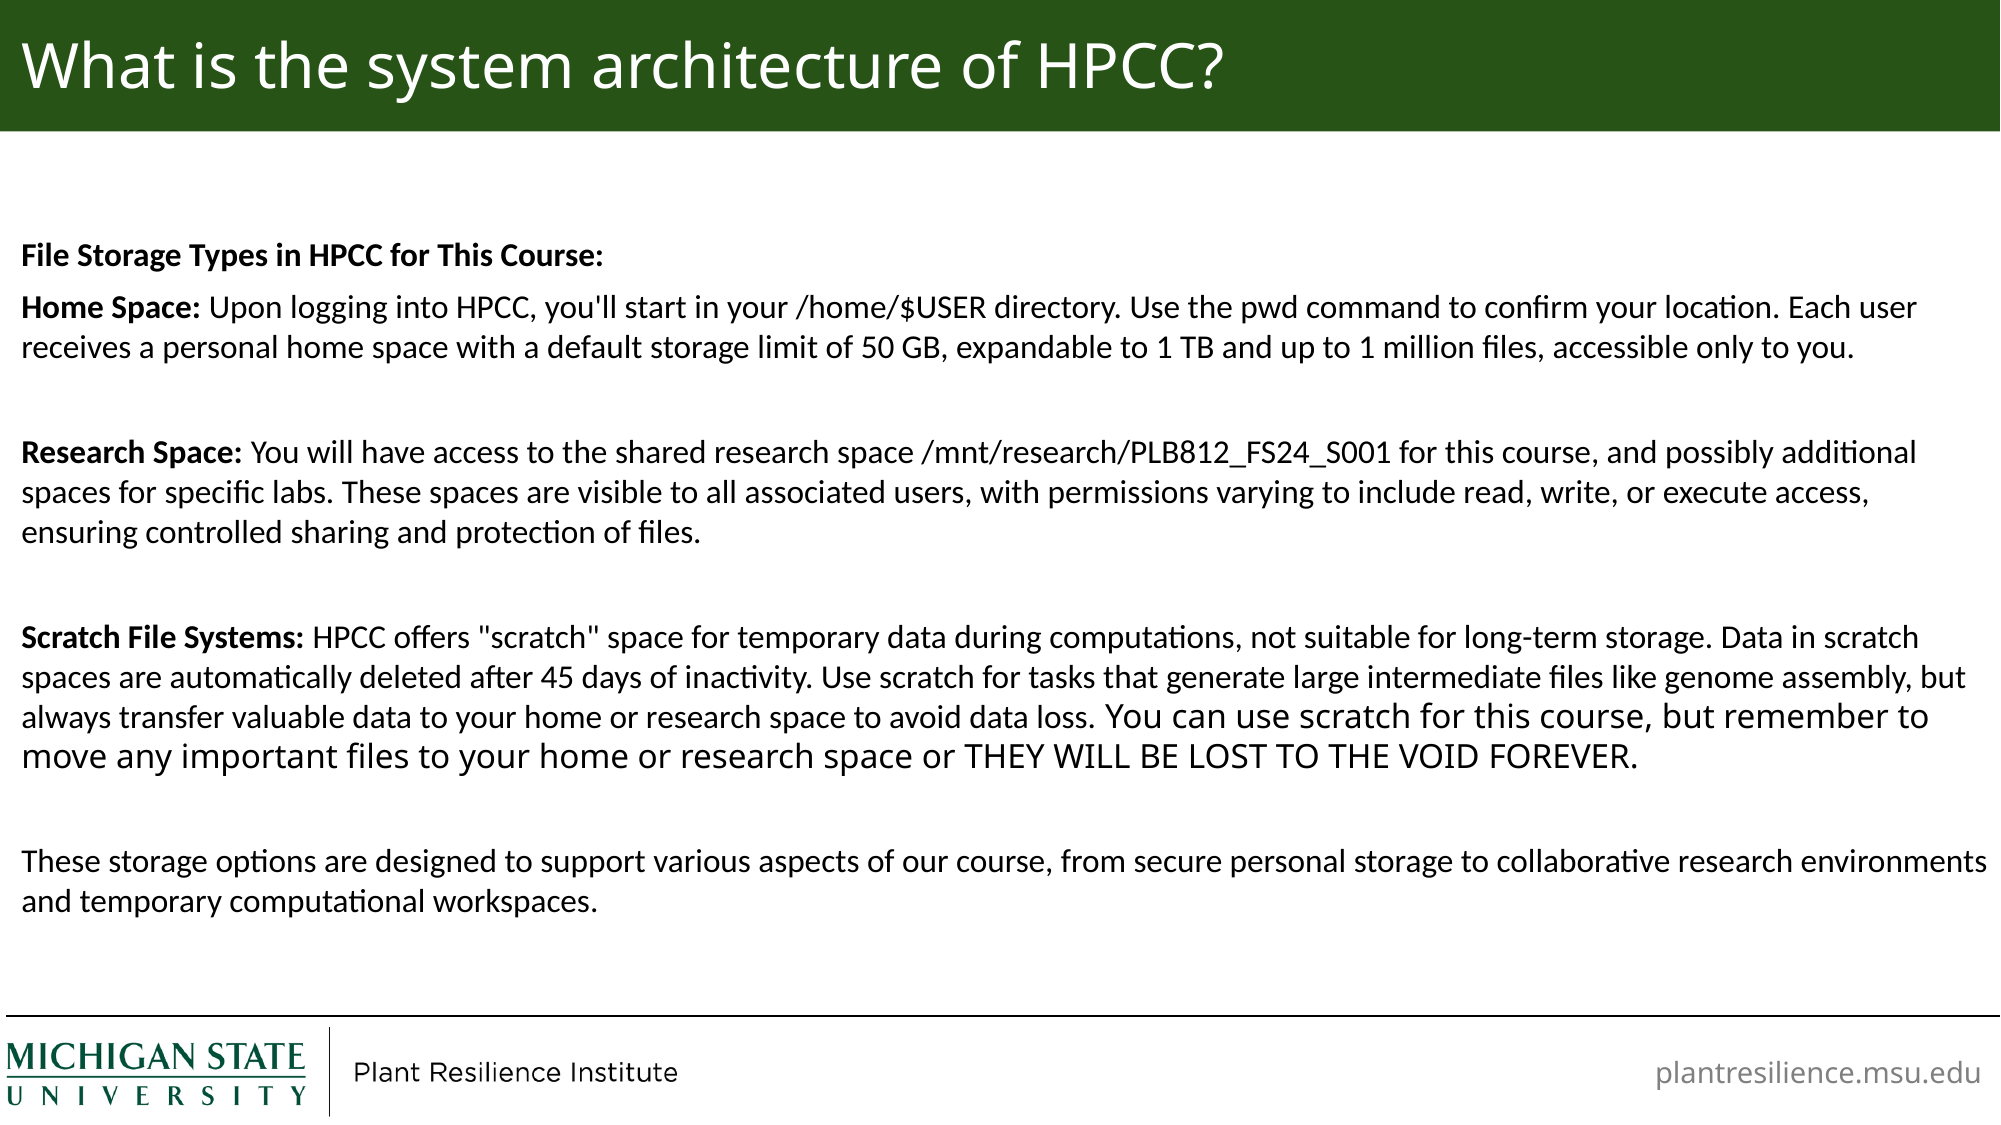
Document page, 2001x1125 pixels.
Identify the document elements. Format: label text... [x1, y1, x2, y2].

text_box File Storage Types in HPCC for This Course: Home Space: Upon logging into HPCC, you'll start in your /home/$USER directory. Use the pwd command to confirm your location. Each user receives a personal home space with a default storage limit of 50 GB, expandable to 1 TB and up to 1 million files, accessible only to you. Research Space: You will have access to the shared research space /mnt/research/PLB812_FS24_S001 for this course, and possibly additional spaces for specific labs. These spaces are visible to all associated users, with permissions varying to include read, write, or execute access, ensuring controlled sharing and protection of files. Scratch File Systems: HPCC offers "scratch" space for temporary data during computations, not suitable for long-term storage. Data in scratch spaces are automatically deleted after 45 days of inactivity. Use scratch for tasks that generate large intermediate files like genome assembly, but always transfer valuable data to your home or research space to avoid data loss. You can use scratch for this course, but remember to move any important files to your home or research space or THEY WILL BE LOST TO THE VOID FOREVER. These storage options are designed to support various aspects of our course, from secure personal storage to collaborative research environments and temporary computational workspaces. [6, 225, 2000, 927]
text_box What is the system architecture of HPCC? [6, 18, 1447, 108]
picture [5, 1027, 677, 1117]
text_box plantresilience.msu.edu [1637, 1049, 2000, 1095]
text_box [0, 0, 2000, 133]
